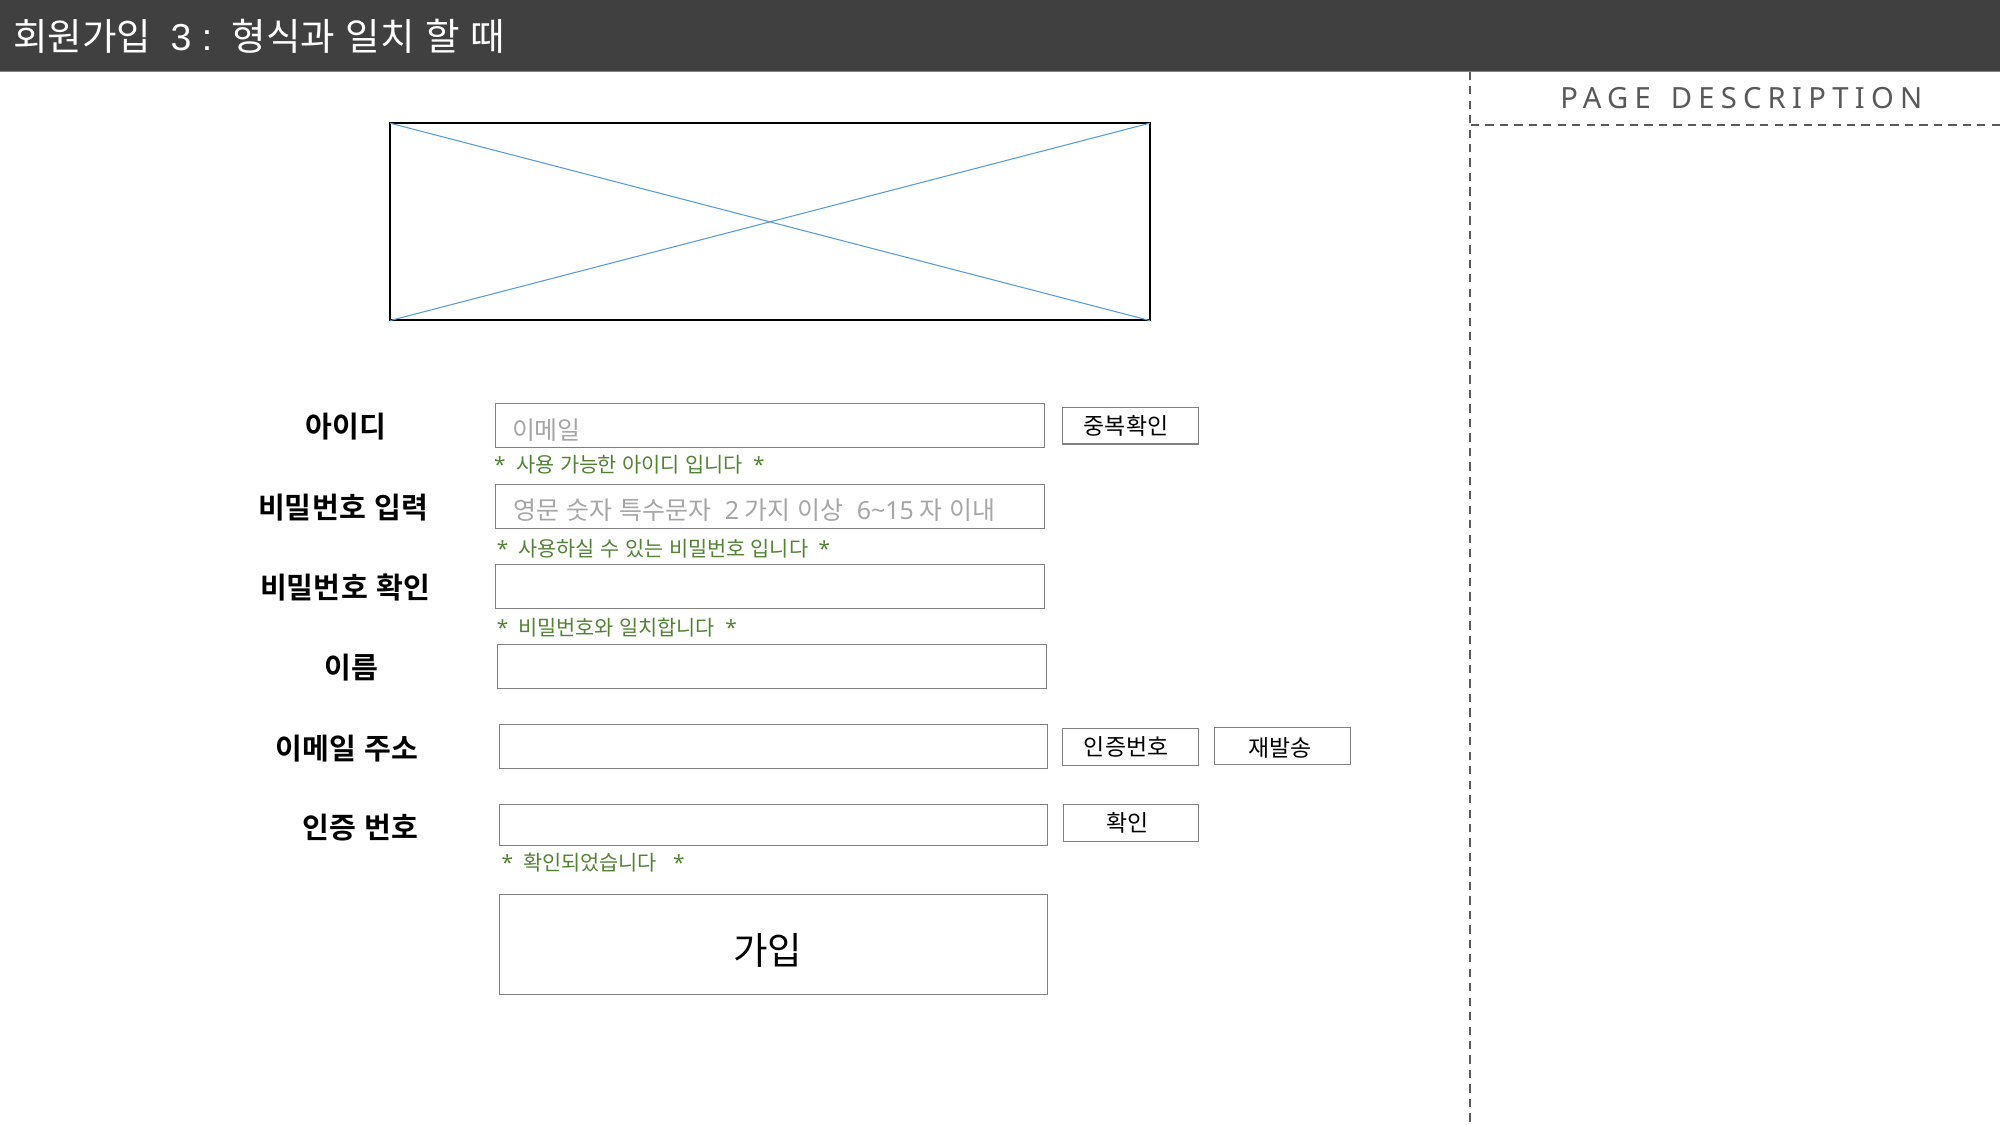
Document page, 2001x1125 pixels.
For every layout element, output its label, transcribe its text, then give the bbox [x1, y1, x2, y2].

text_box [1062, 404, 1199, 448]
text_box [514, 803, 1049, 847]
text_box 이메일 [497, 406, 1061, 452]
text_box PAGE DESCRIPTION [1545, 71, 1956, 122]
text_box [1214, 726, 1357, 770]
text_box 인증 번호 [287, 801, 514, 852]
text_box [390, 123, 1150, 321]
text_box [495, 402, 1045, 443]
text_box 가입 [718, 919, 1196, 980]
text_box 비밀번호 확인 [245, 561, 472, 612]
text_box * 확인되었습니다 * [486, 842, 1025, 883]
text_box * 사용 가능한 아이디 입니다 * [479, 443, 922, 484]
text_box 회원가입 3 : 형식과 일치 할 때 [0, 0, 2000, 73]
text_box * 비밀번호와 일치합니다 * [482, 606, 1020, 647]
text_box 이메일 주소 [260, 723, 487, 773]
text_box * 사용하실 수 있는 비밀번호 입니다 * [482, 528, 1117, 568]
text_box 영문 숫자 특수문자 2가지 이상 6~15자 이내 [499, 486, 1063, 528]
text_box [498, 893, 1049, 996]
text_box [1062, 725, 1199, 769]
text_box 이름 [309, 641, 536, 692]
text_box [495, 484, 1045, 528]
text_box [1063, 801, 1199, 845]
text_box [495, 568, 1045, 610]
text_box 비밀번호 입력 [243, 481, 470, 532]
text_box [496, 644, 1047, 690]
text_box [498, 724, 1049, 770]
text_box 아이디 [290, 400, 429, 451]
